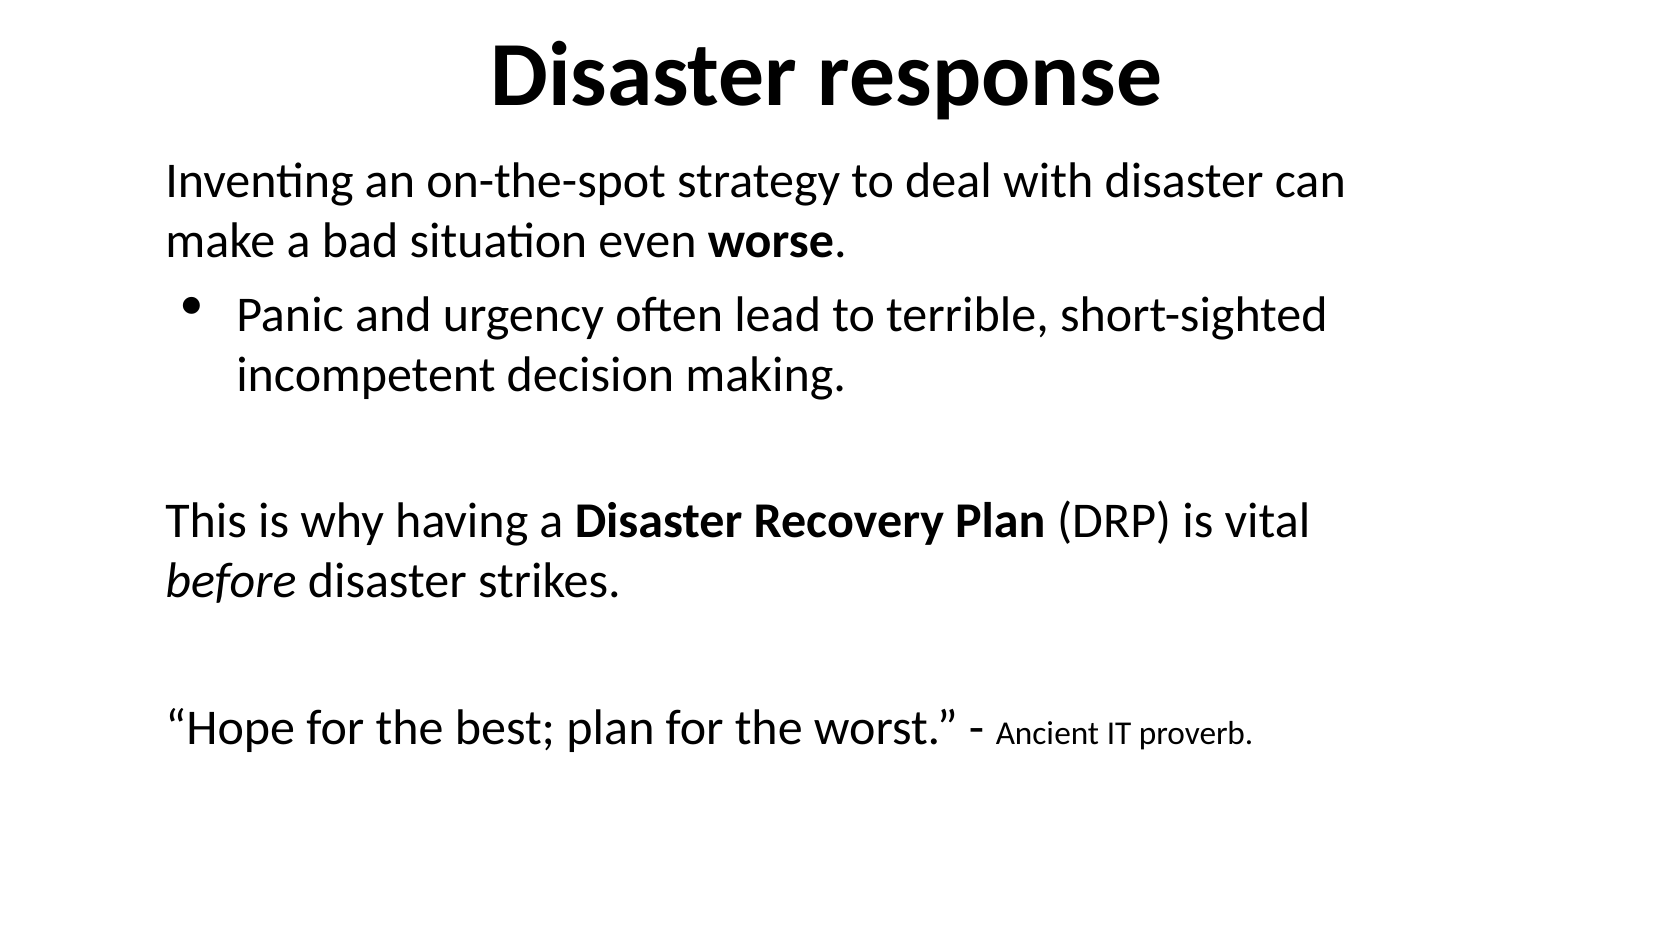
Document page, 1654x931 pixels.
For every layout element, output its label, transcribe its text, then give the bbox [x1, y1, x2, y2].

title Disaster response [82, 1, 1571, 136]
list Inventing an on-the-spot strategy to deal with disaster can make a bad situation even worse. Panic and urgency often lead to terrible, short-sighted incompetent decision making. This is why having a Disaster Recovery Plan (DRP) is vital before disaster strikes. “Hope for the best; plan for the worst.” - Ancient IT proverb. [165, 147, 1347, 665]
